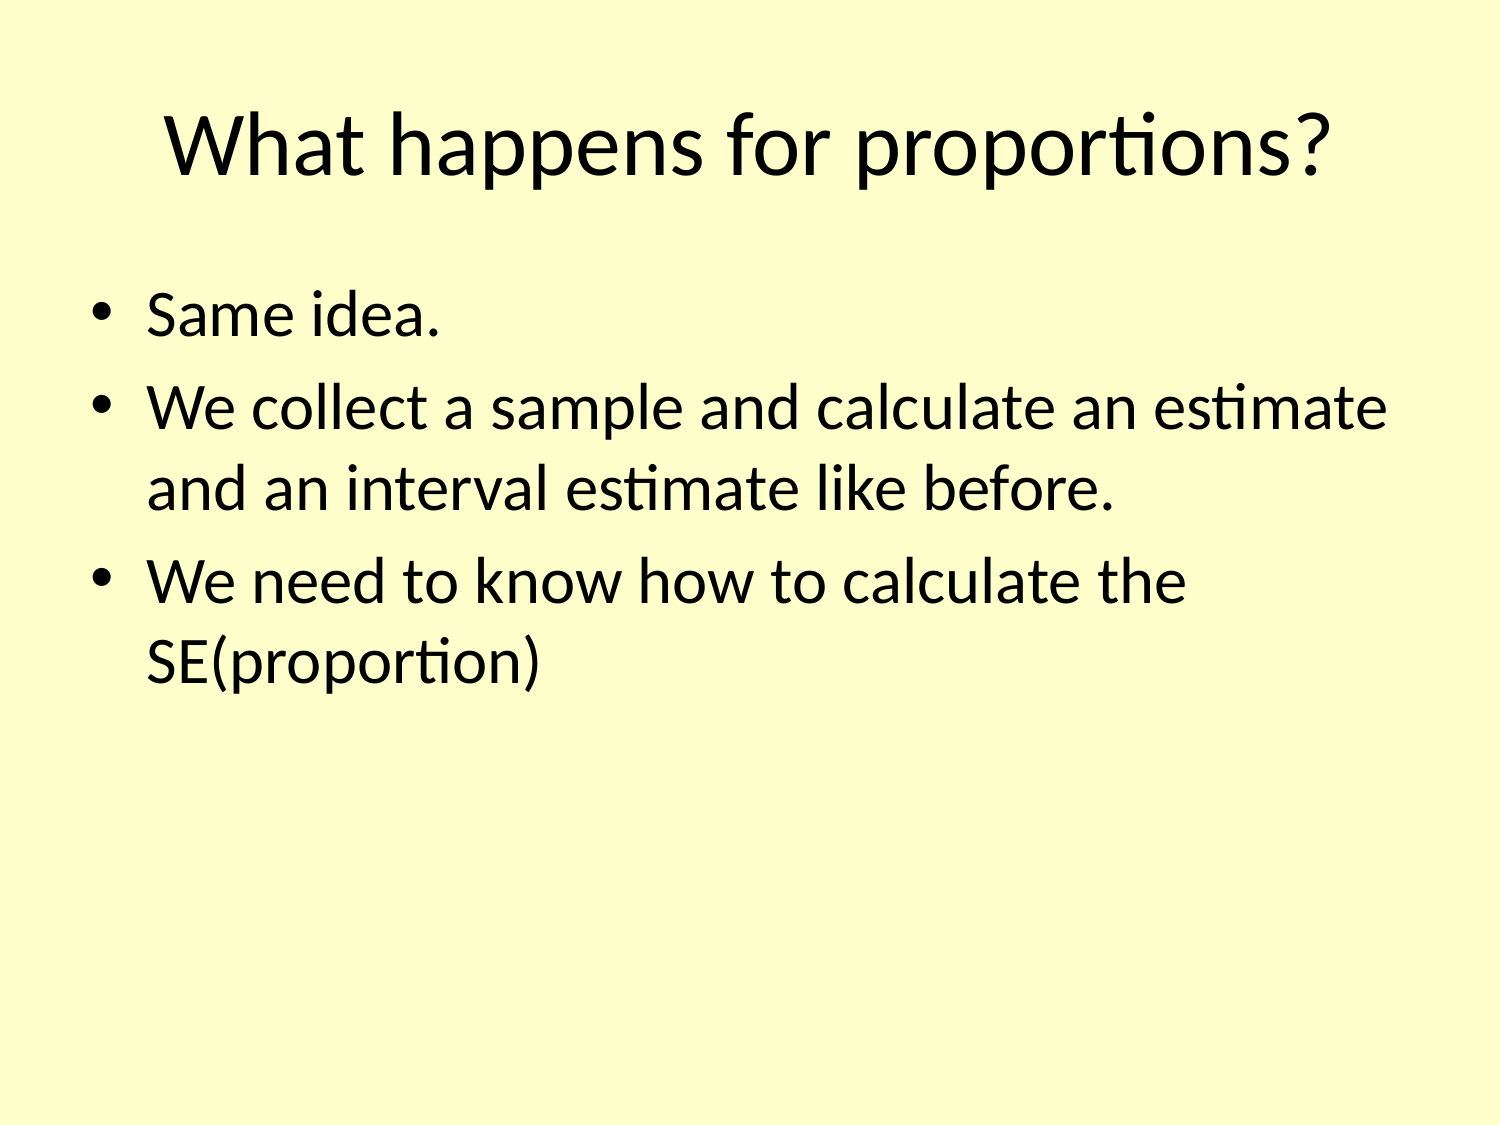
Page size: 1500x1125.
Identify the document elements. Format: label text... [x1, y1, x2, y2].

title What happens for proportions? [75, 45, 1425, 233]
list Same idea. We collect a sample and calculate an estimate and an interval estimate like before. We need to know how to calculate the SE(proportion) [75, 262, 1425, 1005]
